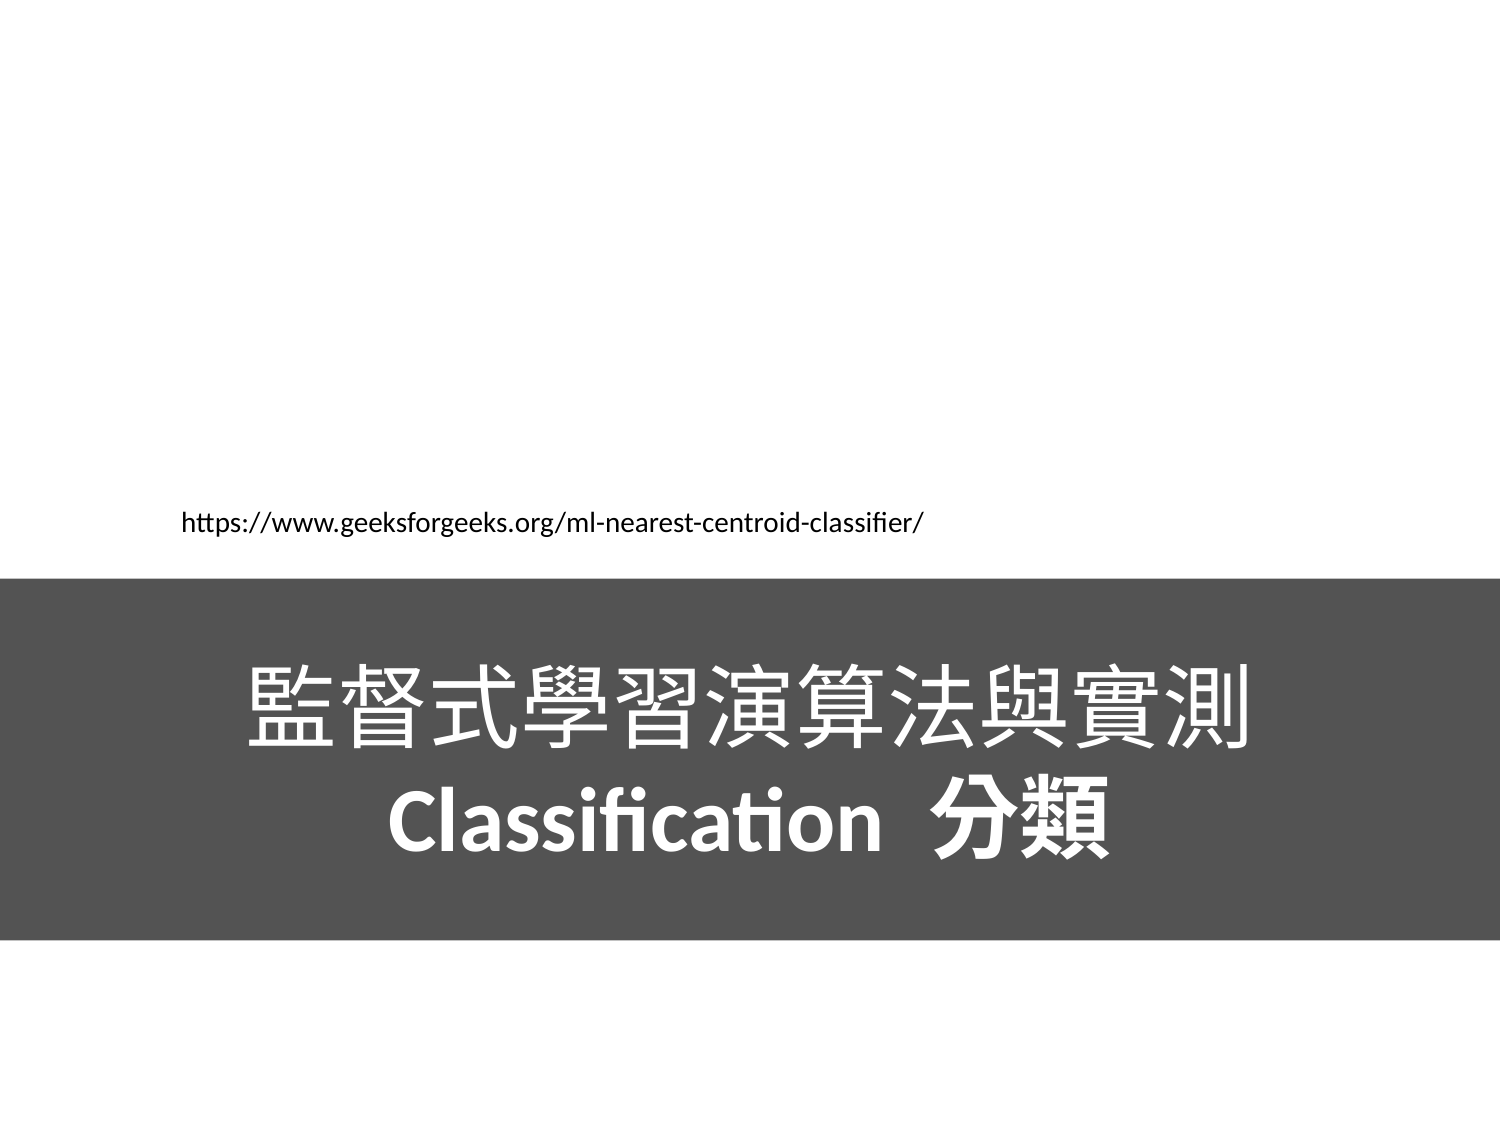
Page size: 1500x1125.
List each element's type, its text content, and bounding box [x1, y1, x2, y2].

text_box 監督式學習演算法與實測 Classification 分類 [0, 578, 1500, 941]
text_box https://www.geeksforgeeks.org/ml-nearest-centroid-classifier/ [166, 495, 1301, 546]
